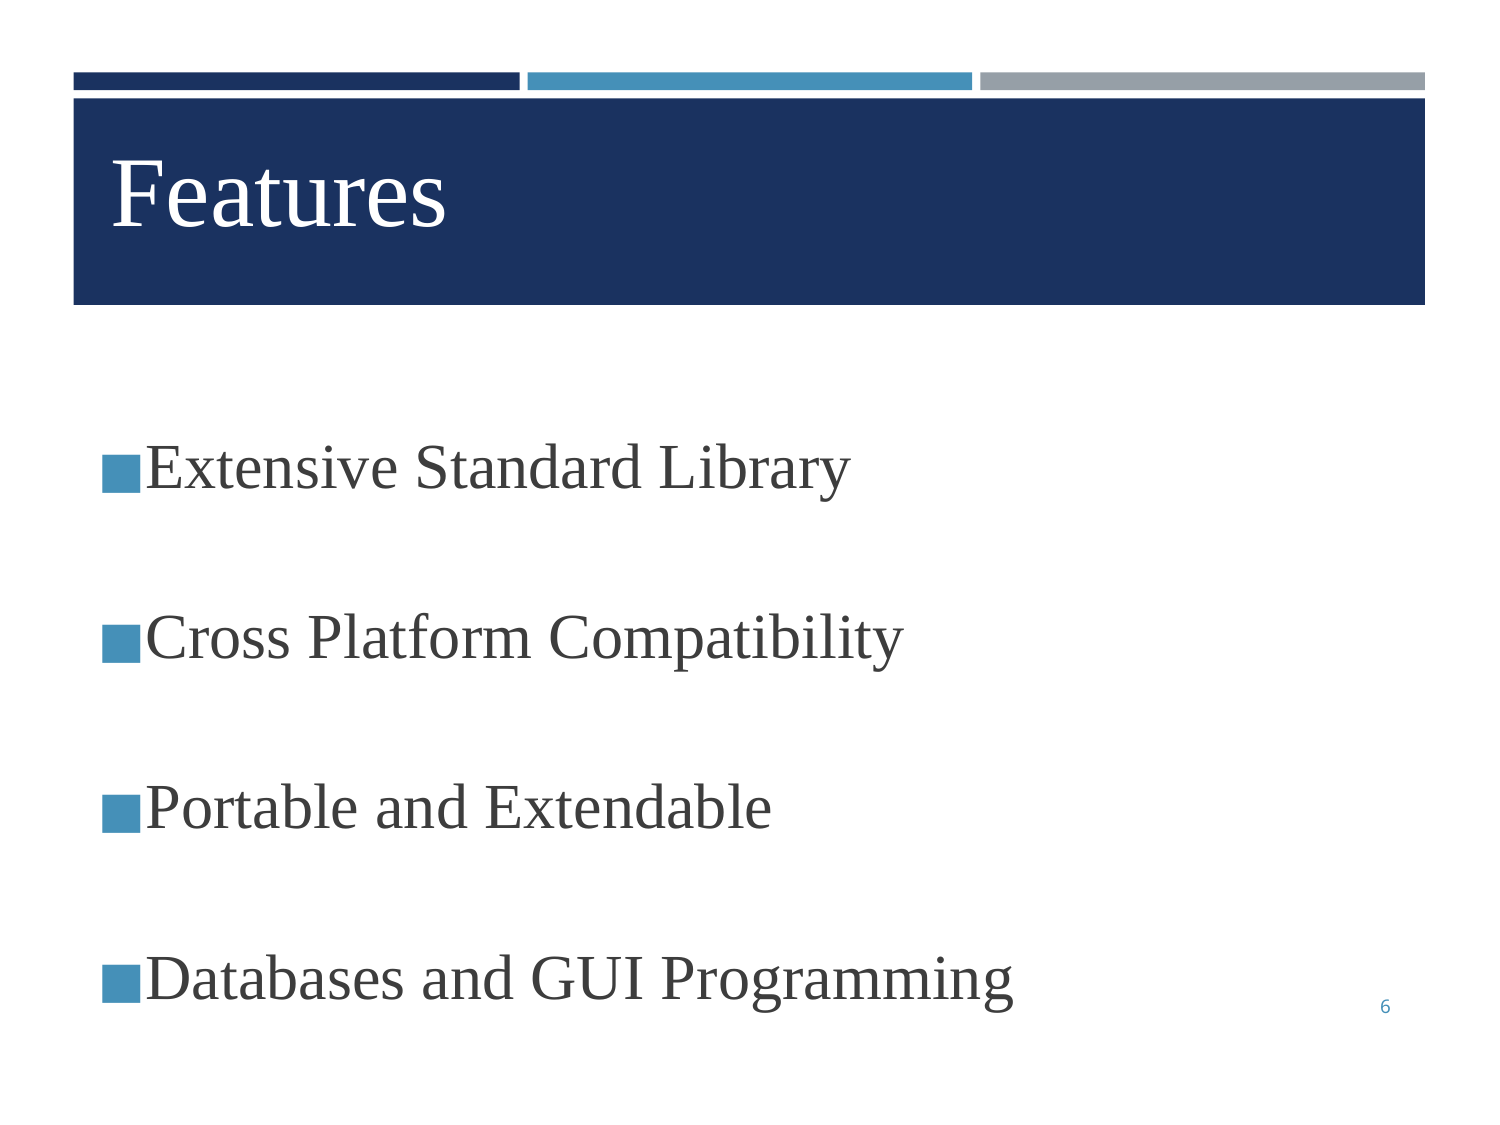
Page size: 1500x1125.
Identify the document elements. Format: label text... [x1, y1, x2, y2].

slide_number 6 [1279, 977, 1406, 1037]
text_box Features [95, 119, 967, 255]
list Extensive Standard Library Cross Platform Compatibility Portable and Extendable Databases and GUI Programming [82, 339, 1471, 1028]
